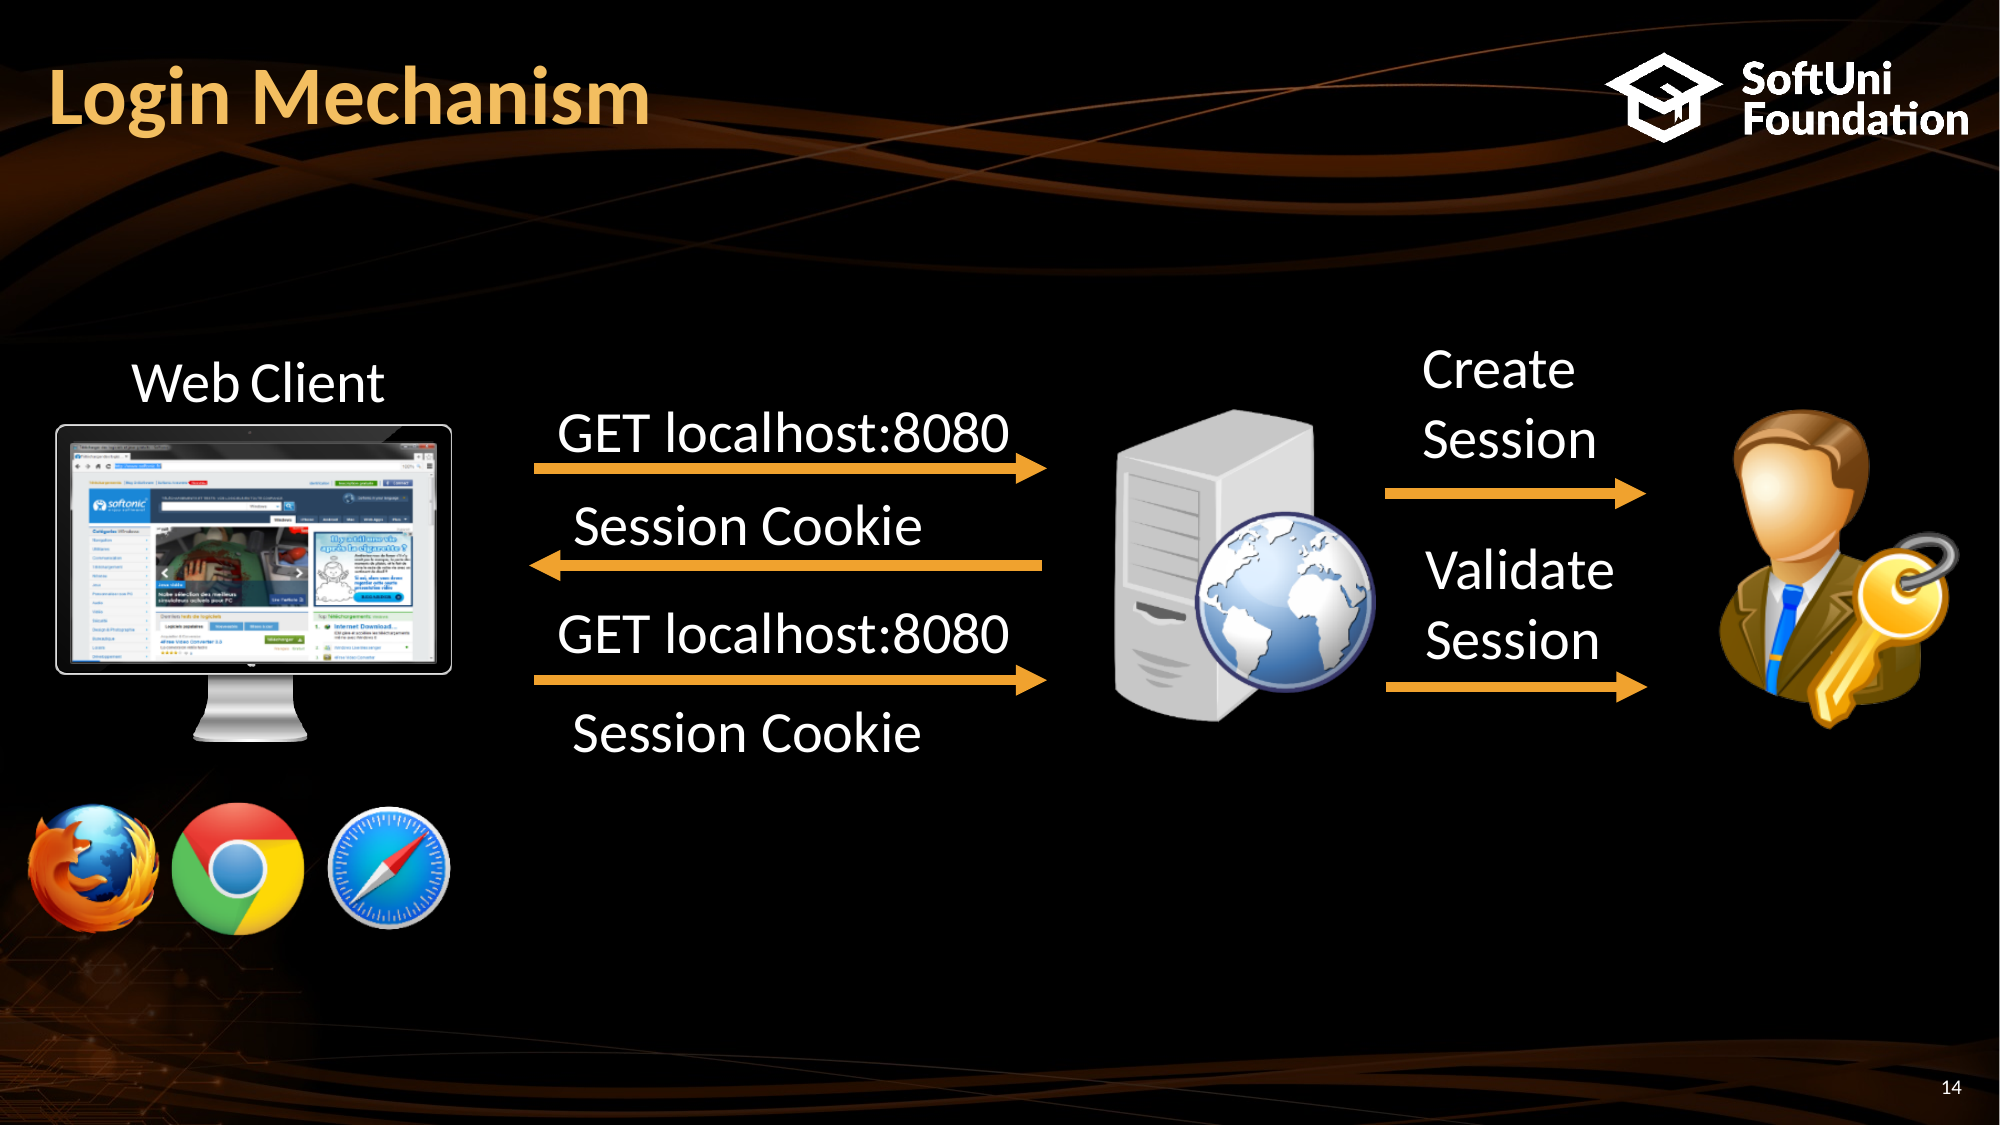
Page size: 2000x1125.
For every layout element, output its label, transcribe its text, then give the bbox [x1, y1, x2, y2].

text_box Validate Session [1410, 523, 1651, 679]
slide_number 14 [1897, 1070, 1968, 1103]
text_box Create Session [1407, 323, 1624, 478]
title Login Mechanism [30, 6, 1602, 189]
text_box Session Cookie [557, 687, 945, 772]
text_box GET localhost:8080 [543, 386, 1057, 472]
text_box GET localhost:8080 [543, 587, 1057, 673]
text_box Web Client [116, 336, 412, 422]
text_box Session Cookie [558, 479, 959, 565]
picture [0, 0, 2000, 1125]
